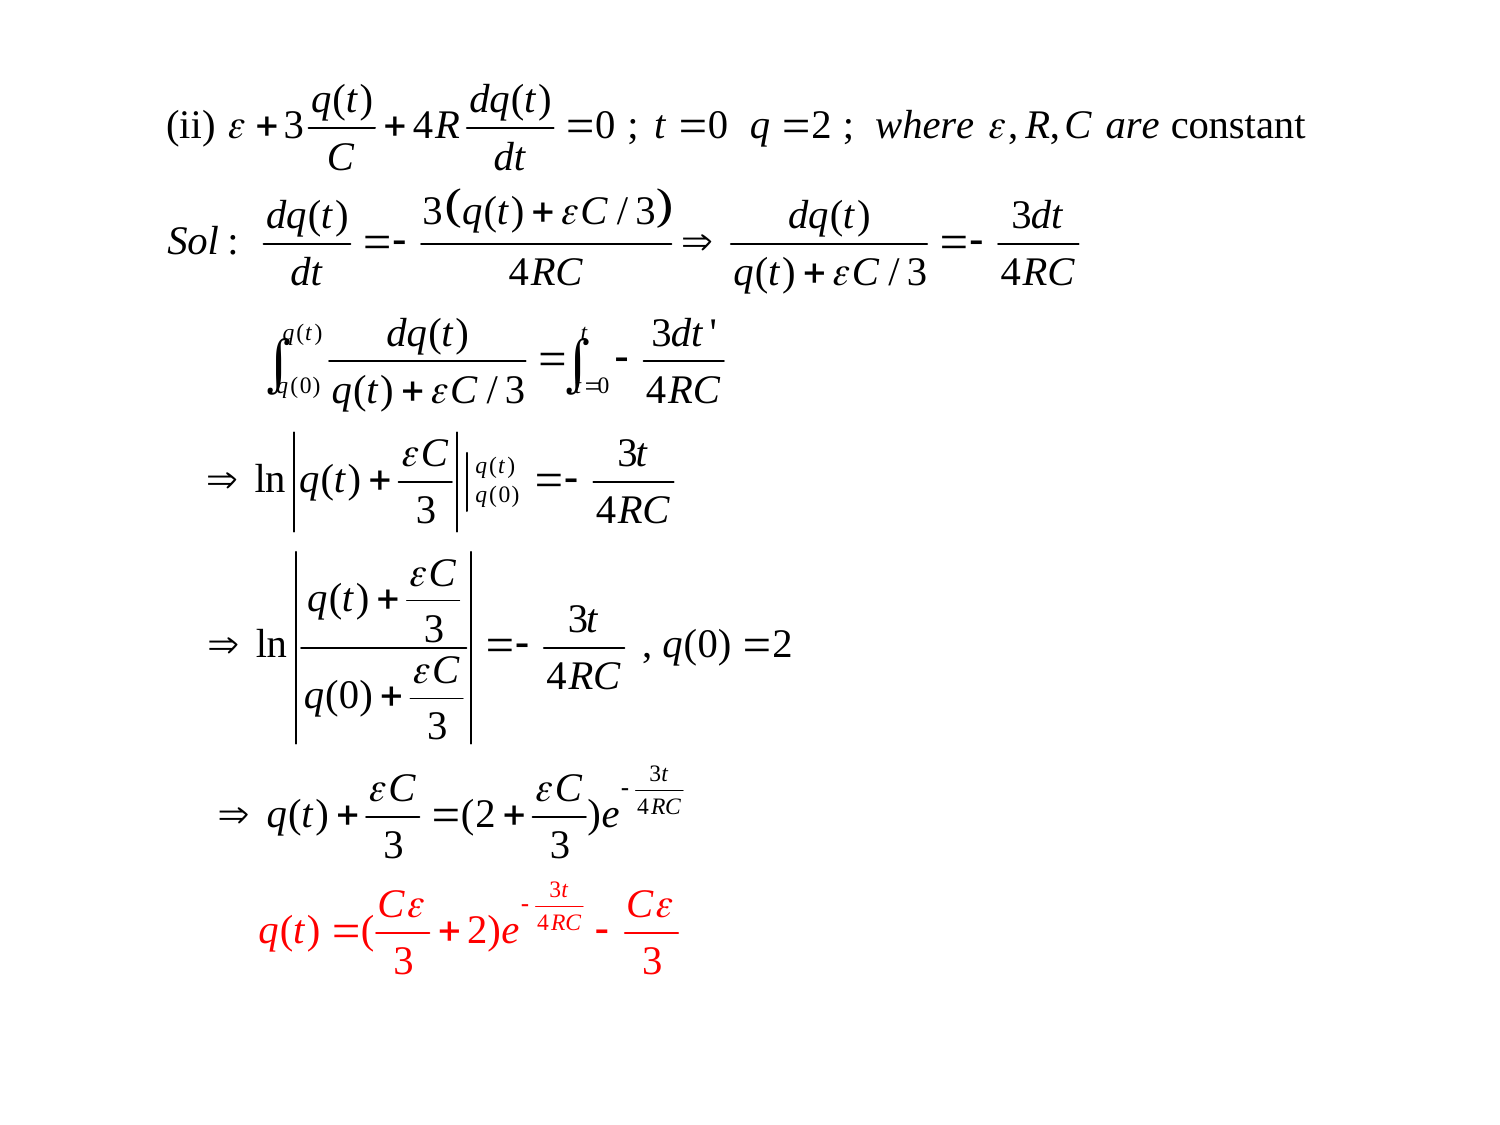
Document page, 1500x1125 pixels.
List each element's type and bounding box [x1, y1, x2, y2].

text_box [160, 73, 1316, 986]
